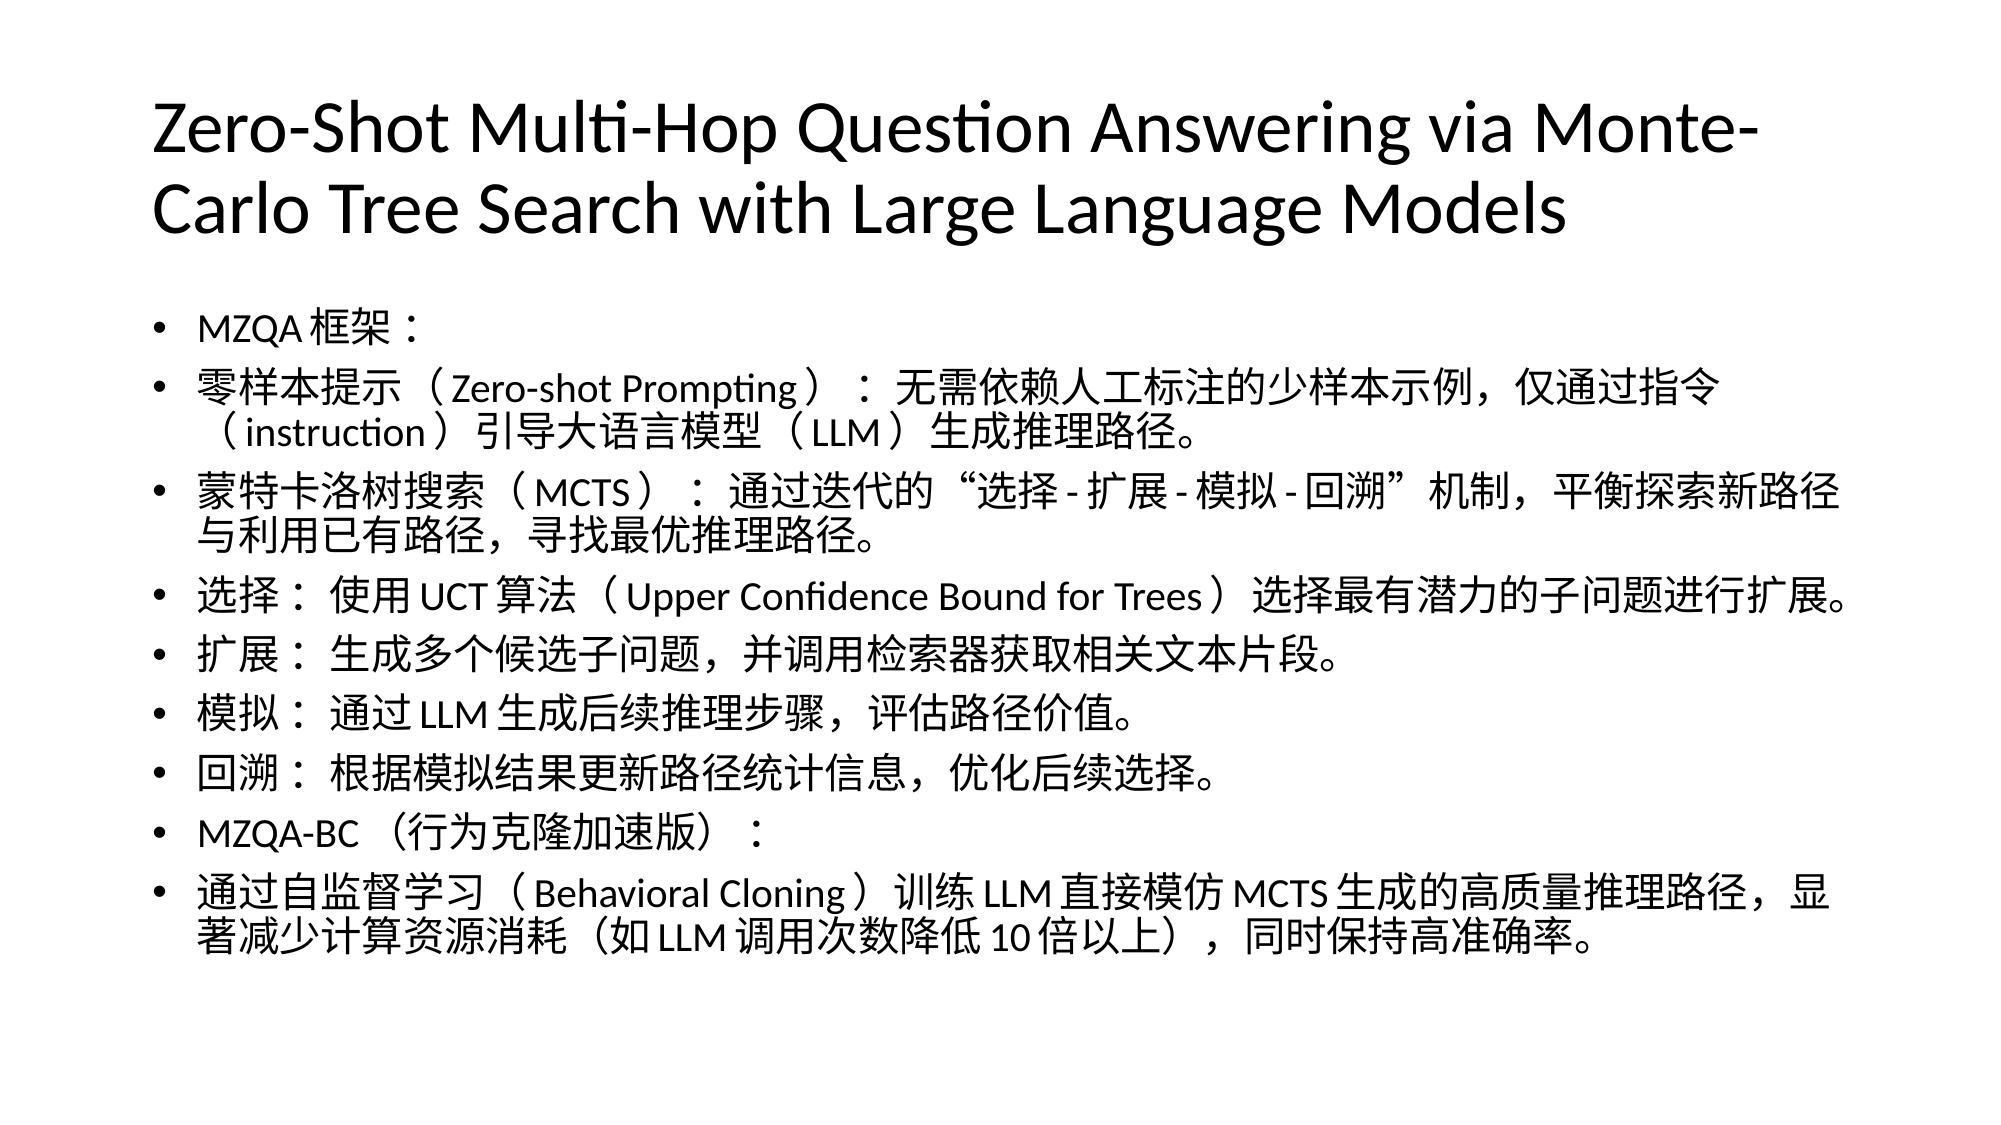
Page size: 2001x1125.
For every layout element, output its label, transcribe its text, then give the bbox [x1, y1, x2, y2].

title Zero-Shot Multi-Hop Question Answering via Monte-Carlo Tree Search with Large Language Models [137, 59, 1863, 278]
list MZQA框架 ： 零样本提示（Zero-shot Prompting） ：无需依赖人工标注的少样本示例，仅通过指令（instruction）引导大语言模型（LLM）生成推理路径。 蒙特卡洛树搜索（MCTS） ：通过迭代的“选择-扩展-模拟-回溯”机制，平衡探索新路径与利用已有路径，寻找最优推理路径。 选择 ：使用UCT算法（Upper Confidence Bound for Trees）选择最有潜力的子问题进行扩展。 扩展 ：生成多个候选子问题，并调用检索器获取相关文本片段。 模拟 ：通过LLM生成后续推理步骤，评估路径价值。 回溯 ：根据模拟结果更新路径统计信息，优化后续选择。 MZQA-BC（行为克隆加速版） ： 通过自监督学习（Behavioral Cloning）训练LLM直接模仿MCTS生成的高质量推理路径，显著减少计算资源消耗（如LLM调用次数降低10倍以上），同时保持高准确率。 [137, 299, 1863, 1014]
